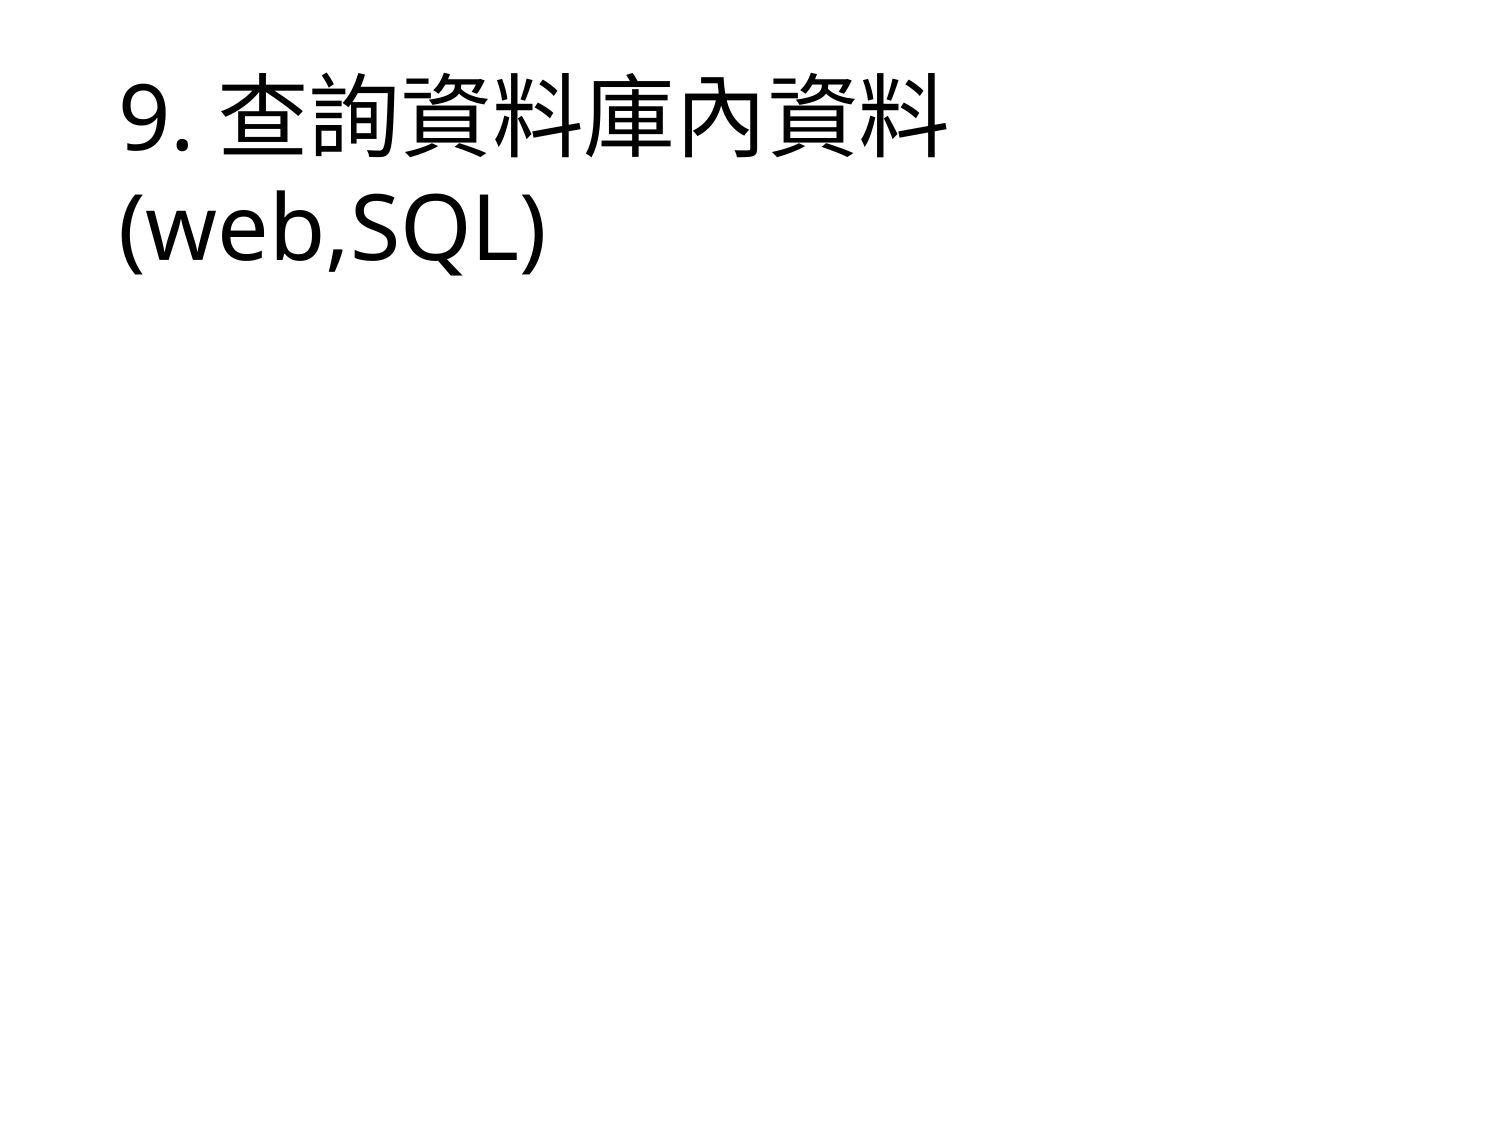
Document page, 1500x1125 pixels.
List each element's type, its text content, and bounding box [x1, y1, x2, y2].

title 9.查詢資料庫內資料(web,SQL) [103, 59, 1397, 278]
